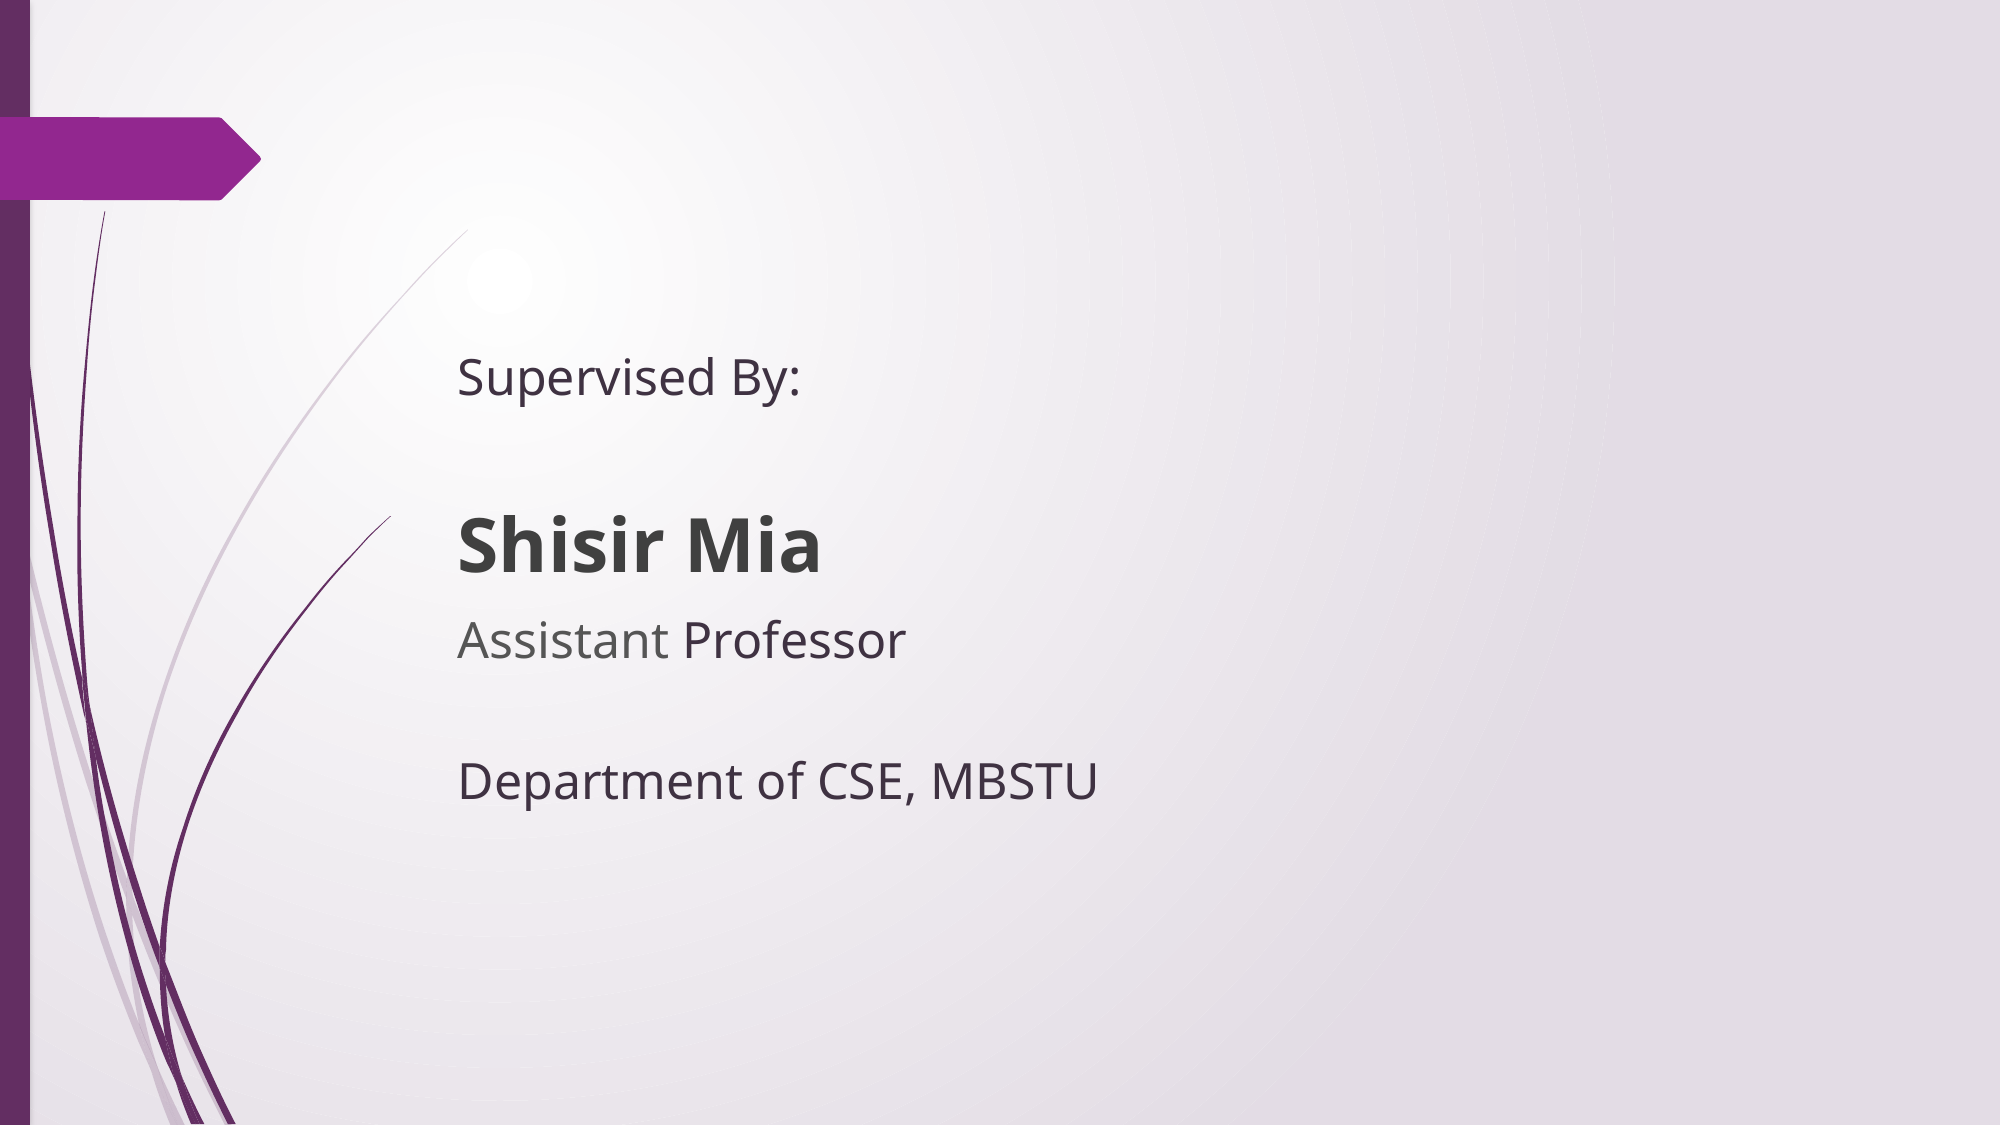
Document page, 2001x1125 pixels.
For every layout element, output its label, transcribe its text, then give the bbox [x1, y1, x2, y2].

list Supervised By: Shisir Mia Assistant Professor Department of CSE, MBSTU [442, 338, 1163, 958]
